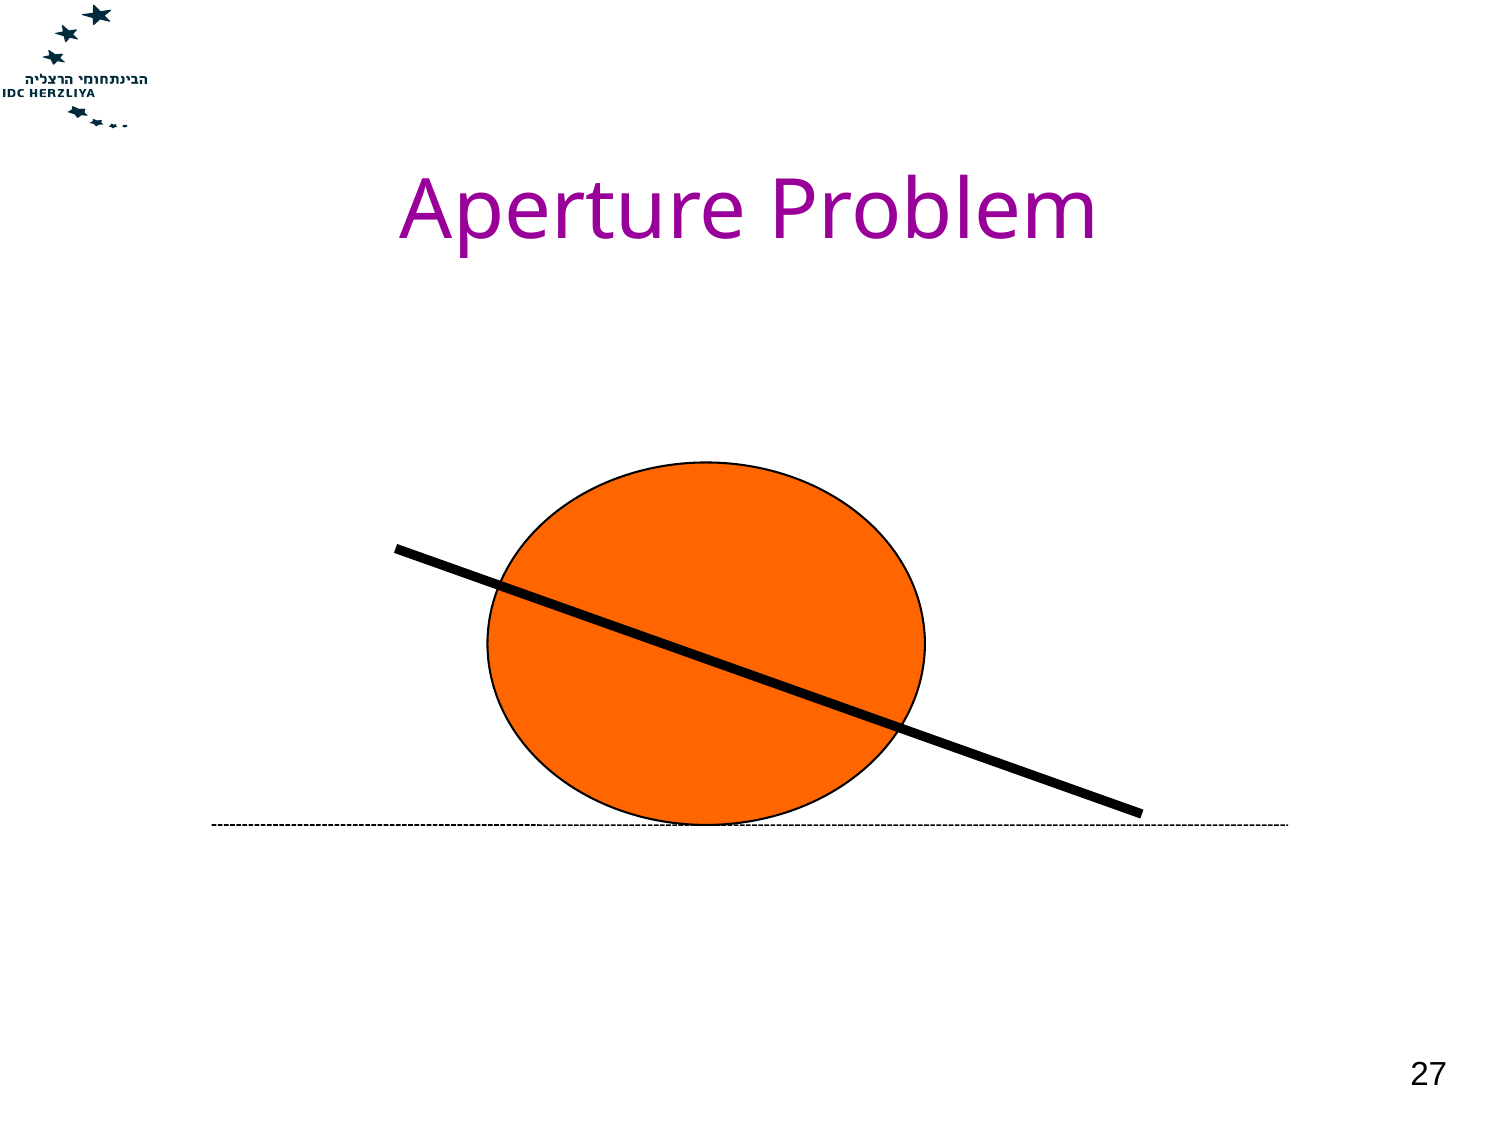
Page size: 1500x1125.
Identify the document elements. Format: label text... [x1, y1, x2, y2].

title Aperture Problem [112, 74, 1388, 263]
picture [0, 0, 150, 134]
text_box [487, 462, 925, 825]
slide_number 27 [1149, 1024, 1463, 1101]
